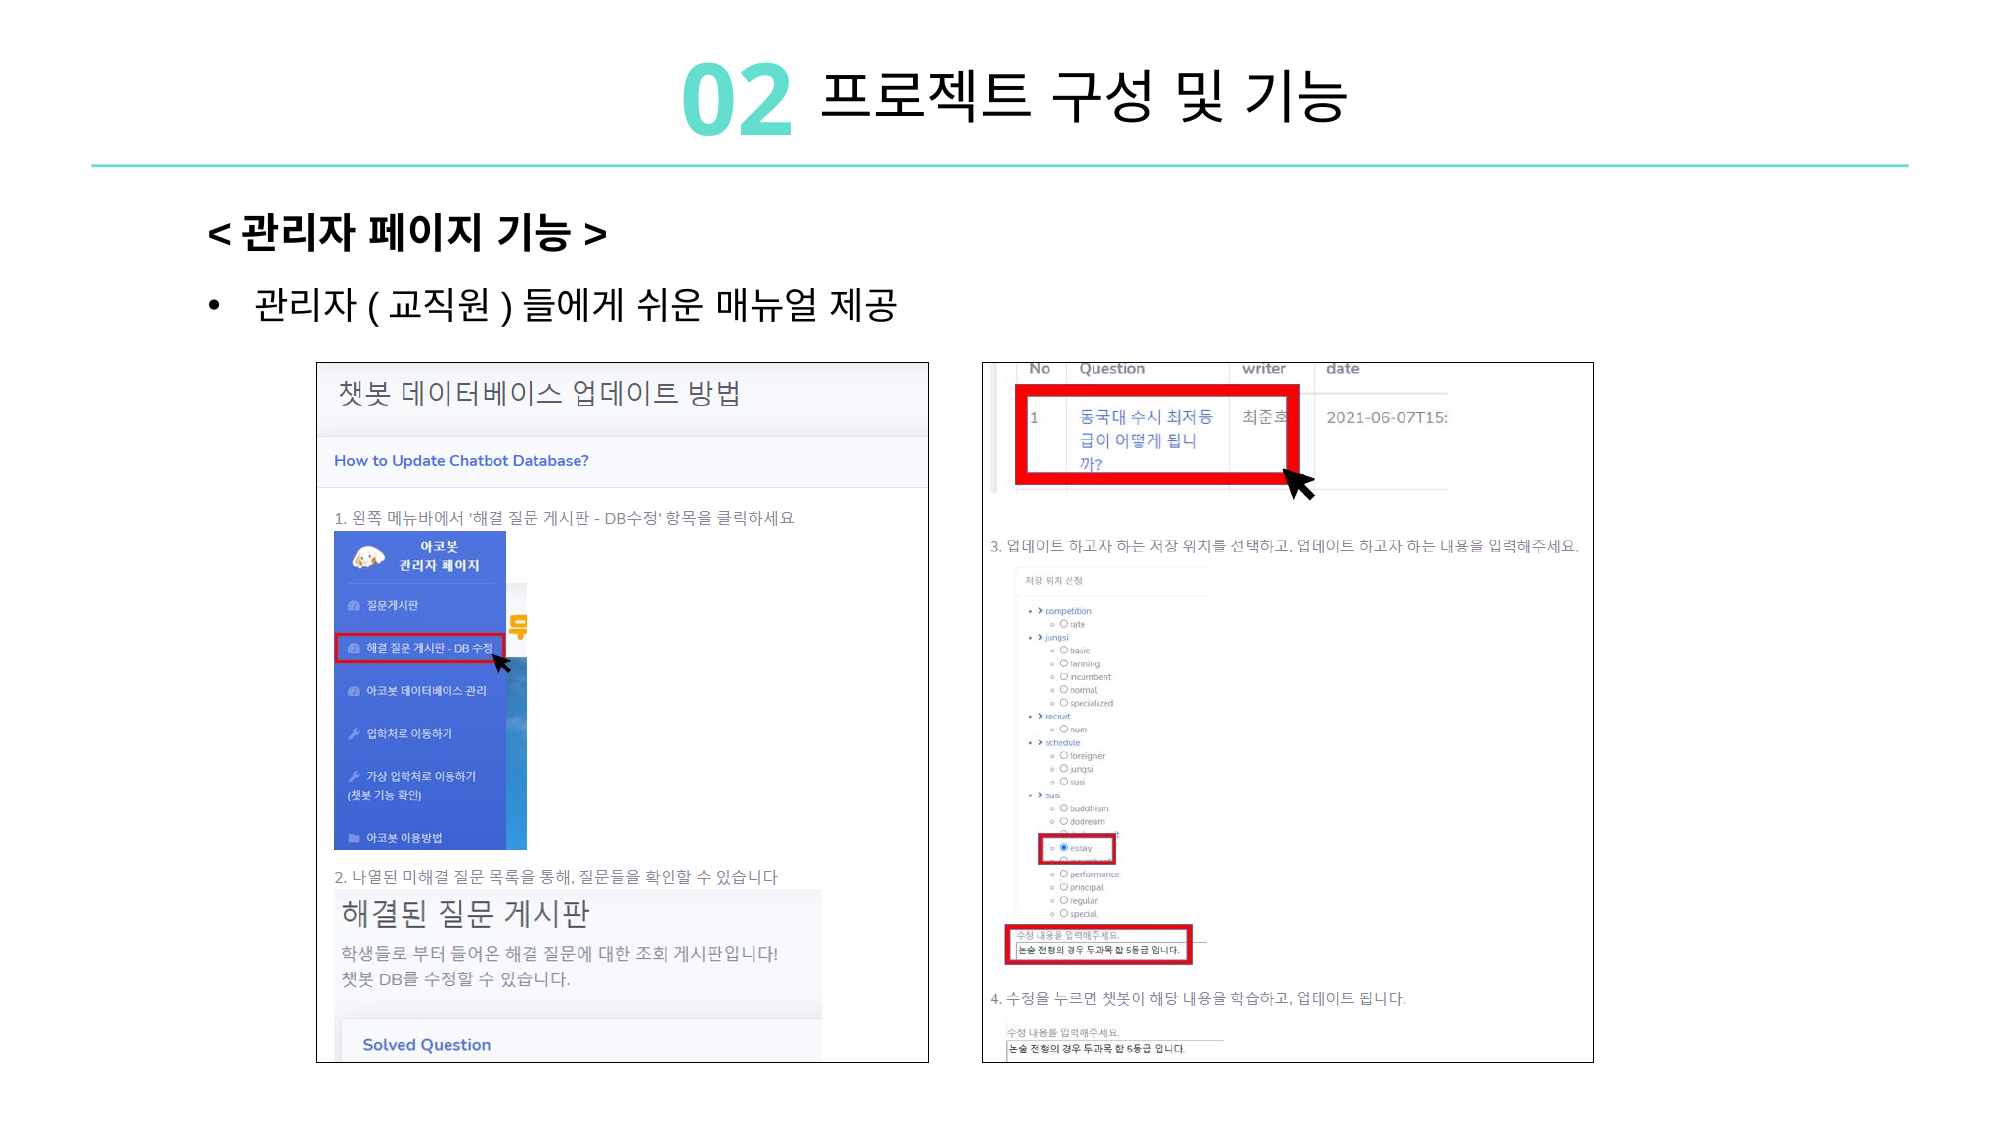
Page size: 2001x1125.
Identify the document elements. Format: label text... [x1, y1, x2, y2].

picture [316, 362, 929, 1063]
text_box [91, 164, 1909, 168]
text_box <관리자 페이지 기능> 관리자(교직원)들에게 쉬운 매뉴얼 제공 [192, 199, 1878, 361]
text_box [643, 27, 1470, 165]
picture [982, 362, 1594, 1063]
